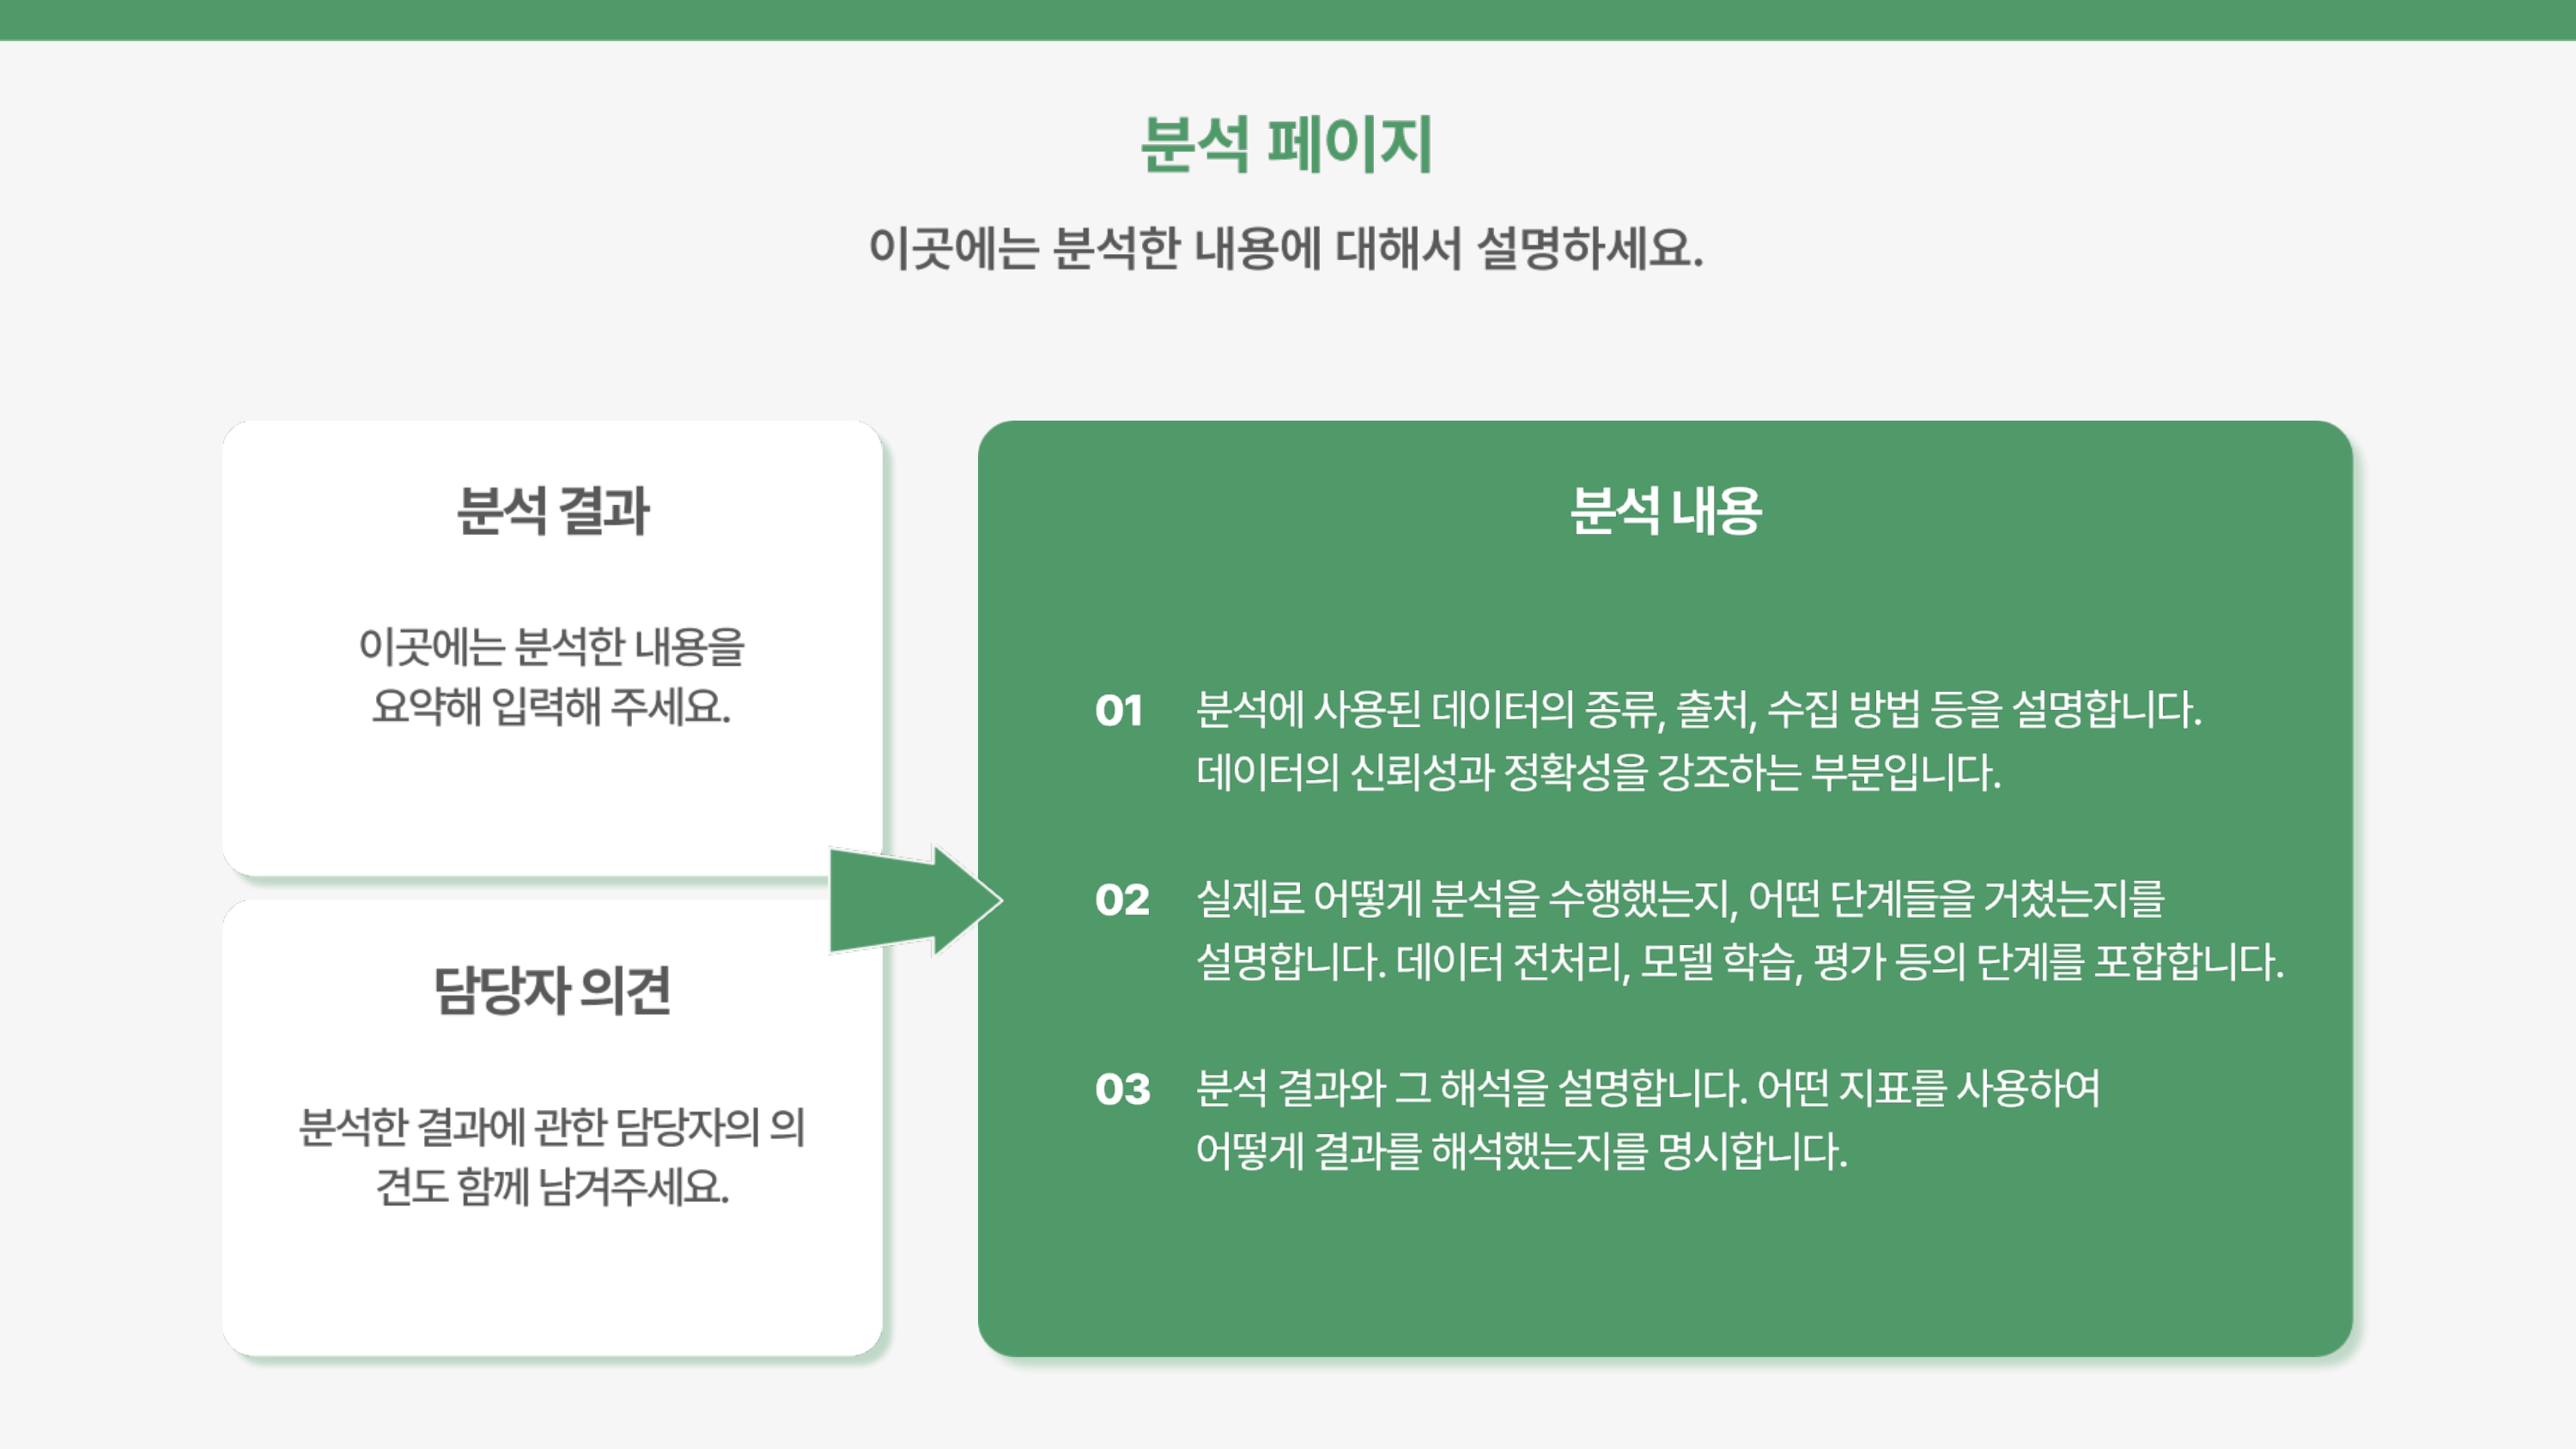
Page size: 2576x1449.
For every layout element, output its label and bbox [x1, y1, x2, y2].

text_box [978, 421, 2354, 1357]
picture [0, 42, 2576, 1449]
text_box [858, 812, 975, 989]
text_box [0, 0, 2576, 42]
text_box [222, 421, 883, 878]
text_box [222, 900, 883, 1357]
